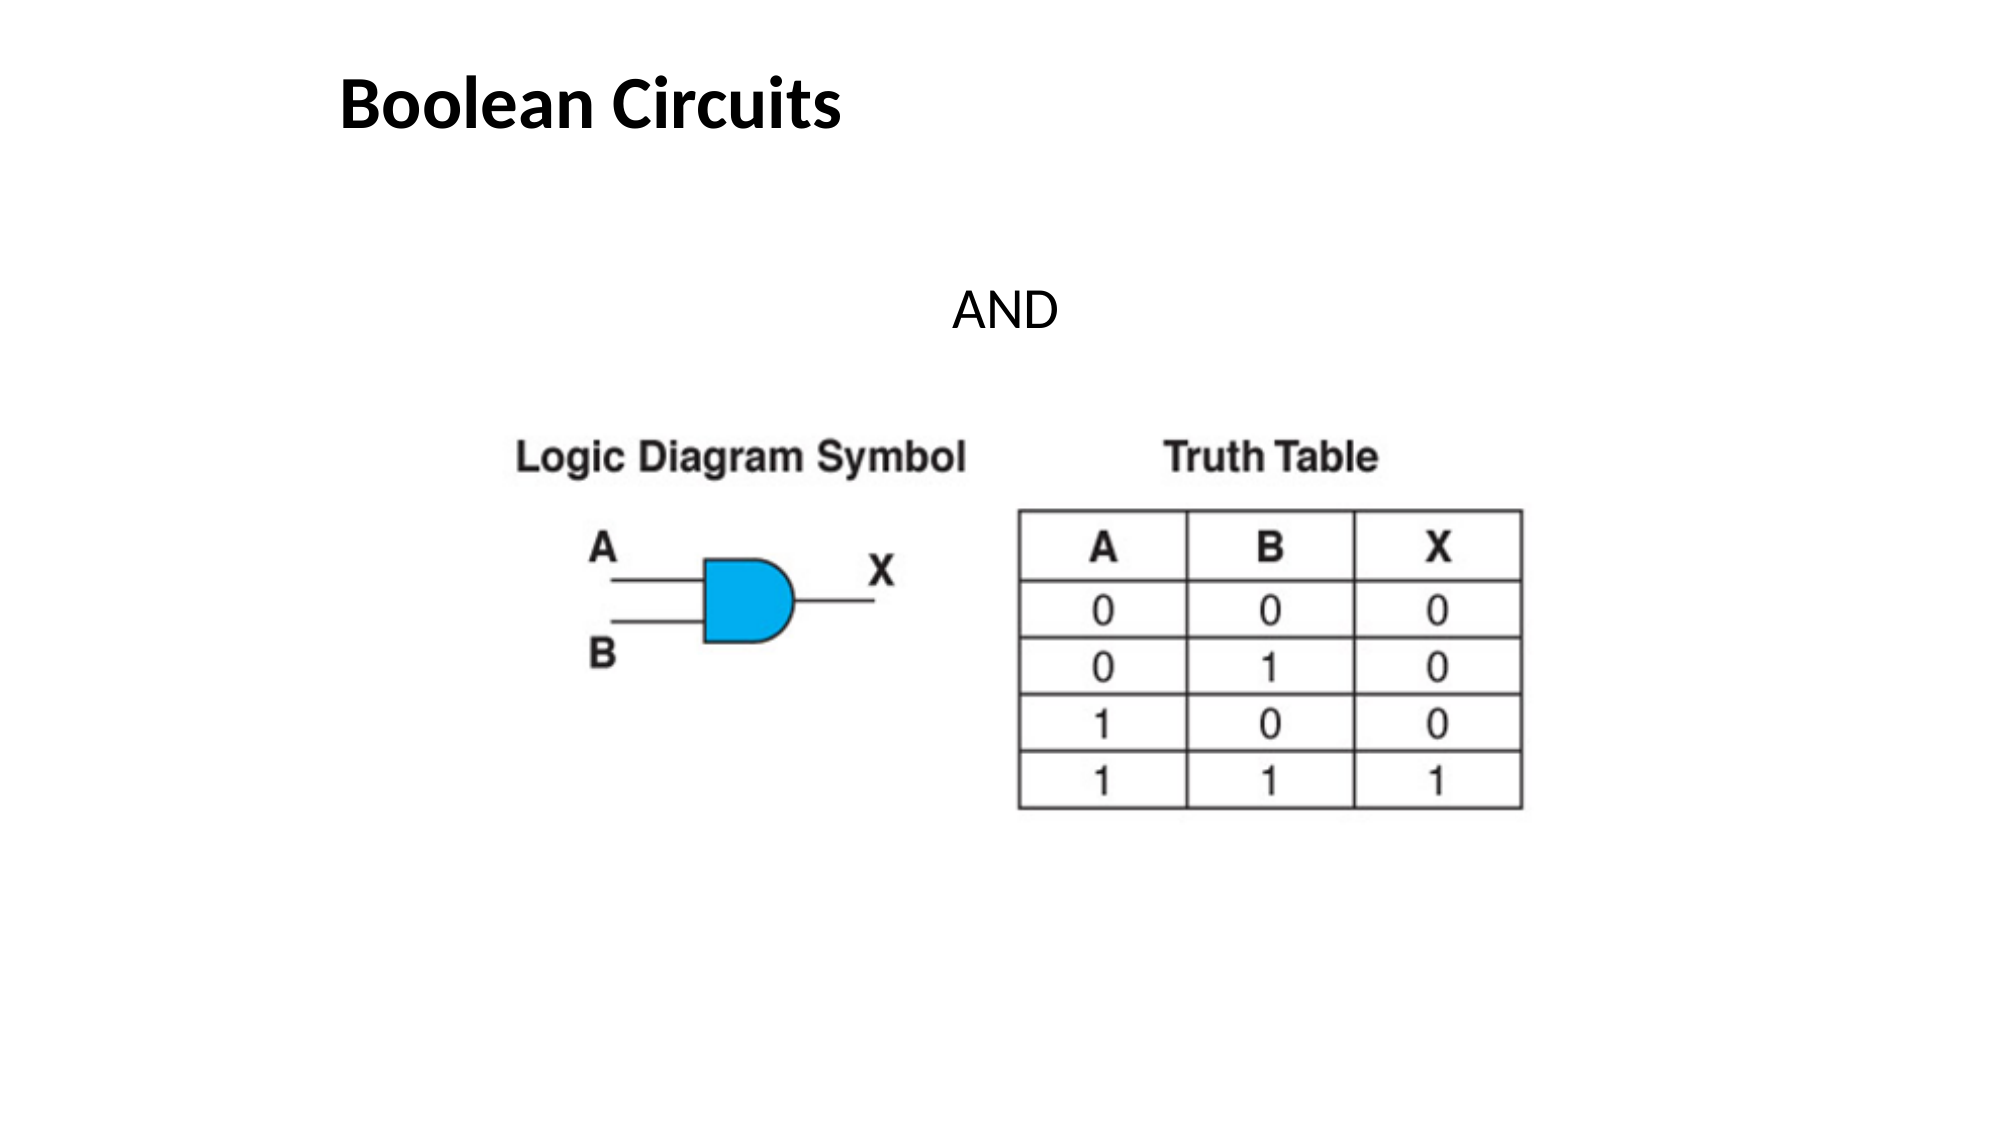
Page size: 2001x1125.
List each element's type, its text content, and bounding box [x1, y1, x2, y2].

title Boolean Circuits [324, 45, 1675, 163]
picture [499, 400, 1550, 851]
text_box AND [824, 262, 1188, 348]
